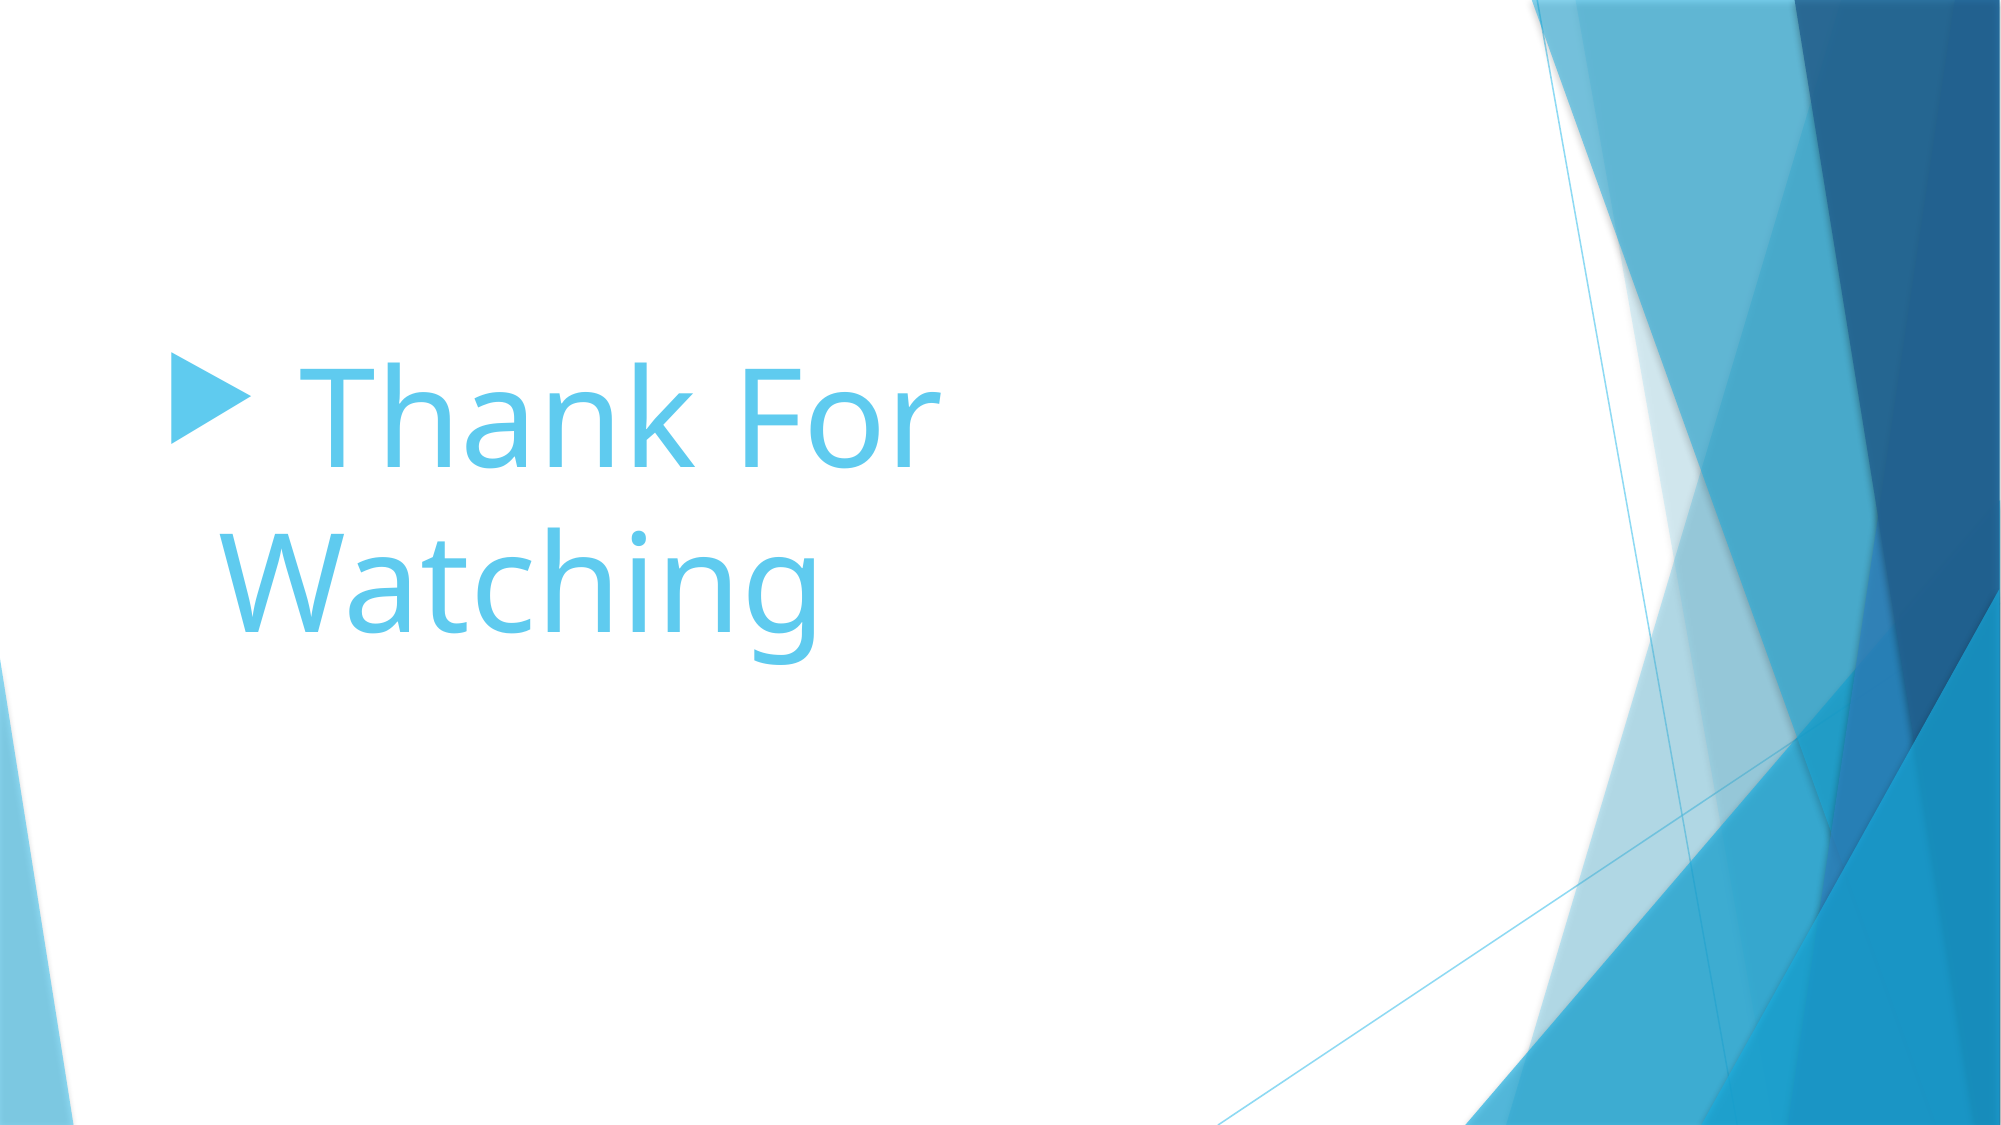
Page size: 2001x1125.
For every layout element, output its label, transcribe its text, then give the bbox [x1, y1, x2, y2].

list Thank For Watching [146, 322, 1557, 873]
